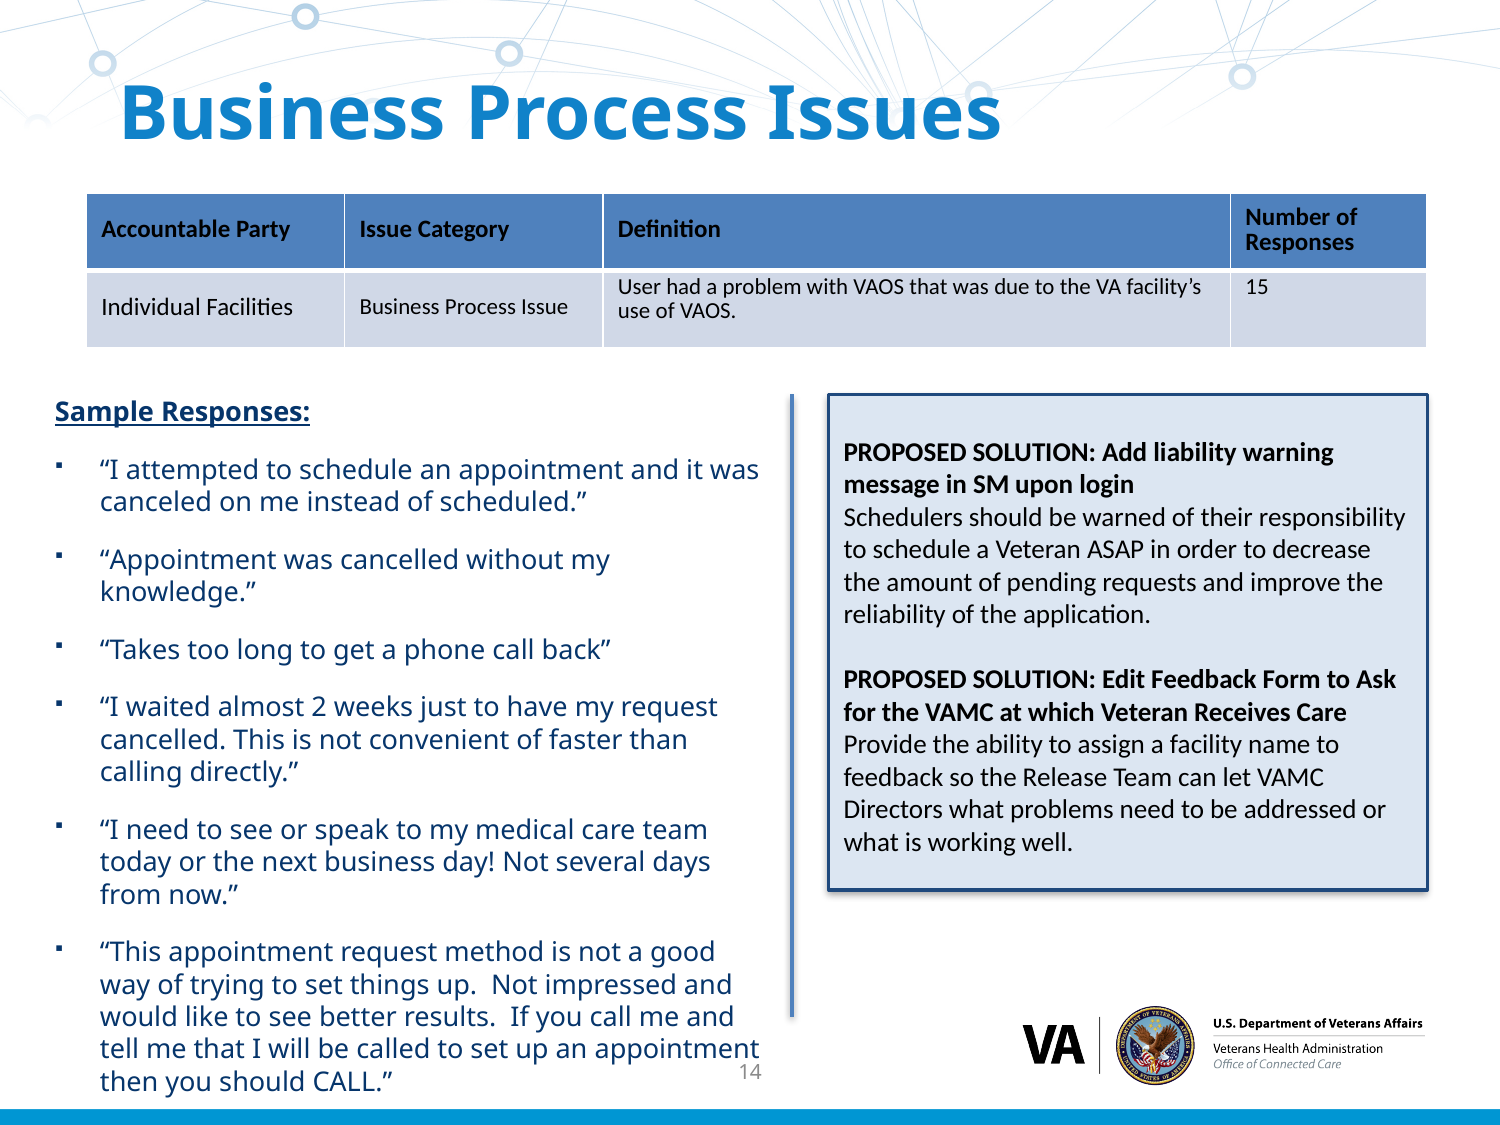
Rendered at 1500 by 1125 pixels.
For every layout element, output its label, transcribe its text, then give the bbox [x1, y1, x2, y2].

list Sample Responses: “I attempted to schedule an appointment and it was canceled on me instead of scheduled.” “Appointment was cancelled without my knowledge.” “Takes too long to get a phone call back” “I waited almost 2 weeks just to have my request cancelled. This is not convenient of faster than calling directly.” “I need to see or speak to my medical care team today or the next business day! Not several days from now.” “This appointment request method is not a good way of trying to set things up. Not impressed and would like to see better results. If you call me and tell me that I will be called to set up an appointment then you should CALL.” [54, 394, 770, 1043]
title Business Process Issues [103, 28, 1392, 190]
slide_number 14 [575, 1042, 925, 1103]
table_header Issue Category [345, 194, 602, 268]
text_box PROPOSED SOLUTION: Add liability warning message in SM upon login Schedulers should be warned of their responsibility to schedule a Veteran ASAP in order to decrease the amount of pending requests and improve the reliability of the application. PROPOSED SOLUTION: Edit Feedback Form to Ask for the VAMC at which Veteran Receives Care Provide the ability to assign a facility name to feedback so the Release Team can let VAMC Directors what problems need to be addressed or what is working well. [828, 394, 1428, 891]
table_cell User had a problem with VAOS that was due to the VA facility’s use of VAOS. [604, 273, 1230, 347]
table_cell Individual Facilities [87, 273, 344, 347]
picture [0, 0, 1500, 1109]
table_header Definition [604, 194, 1230, 268]
table_header Accountable Party [87, 194, 344, 268]
table_header Number of Responses [1231, 194, 1426, 268]
table_cell Business Process Issue [345, 273, 602, 347]
table_cell 15 [1231, 273, 1426, 347]
